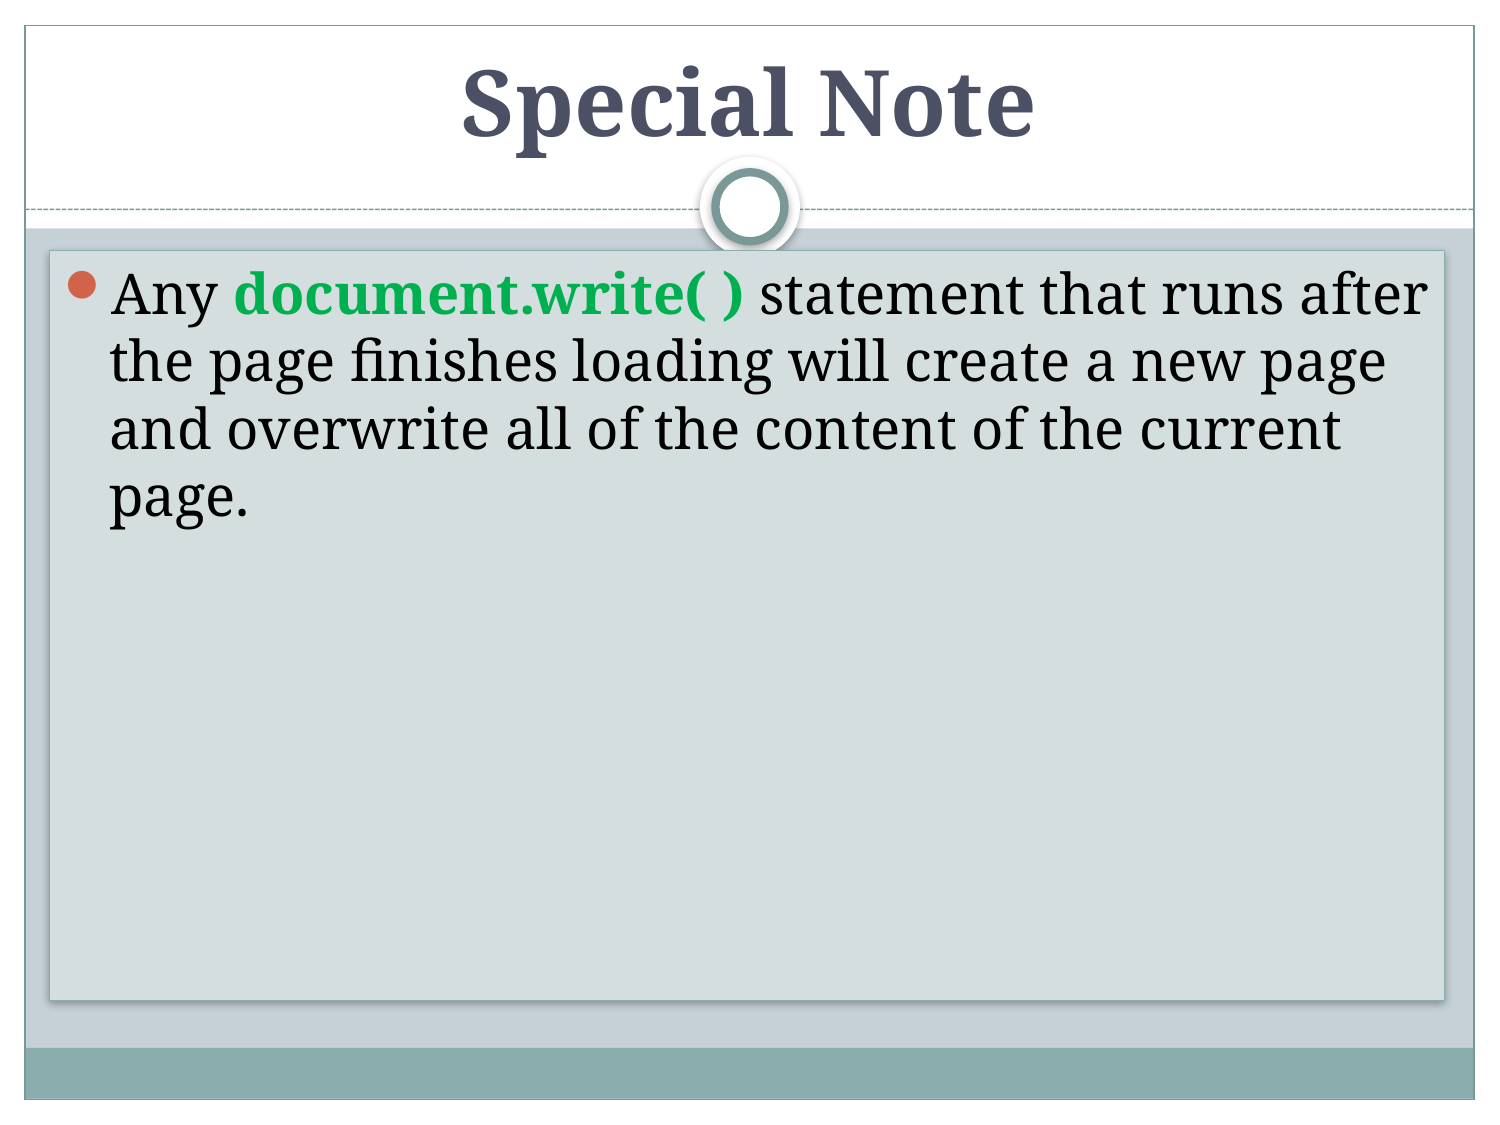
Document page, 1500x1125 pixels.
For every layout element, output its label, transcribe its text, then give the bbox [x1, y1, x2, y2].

list Any document.write( ) statement that runs after the page finishes loading will create a new page and overwrite all of the content of the current page. [49, 250, 1445, 1001]
title Special Note [49, 37, 1450, 162]
